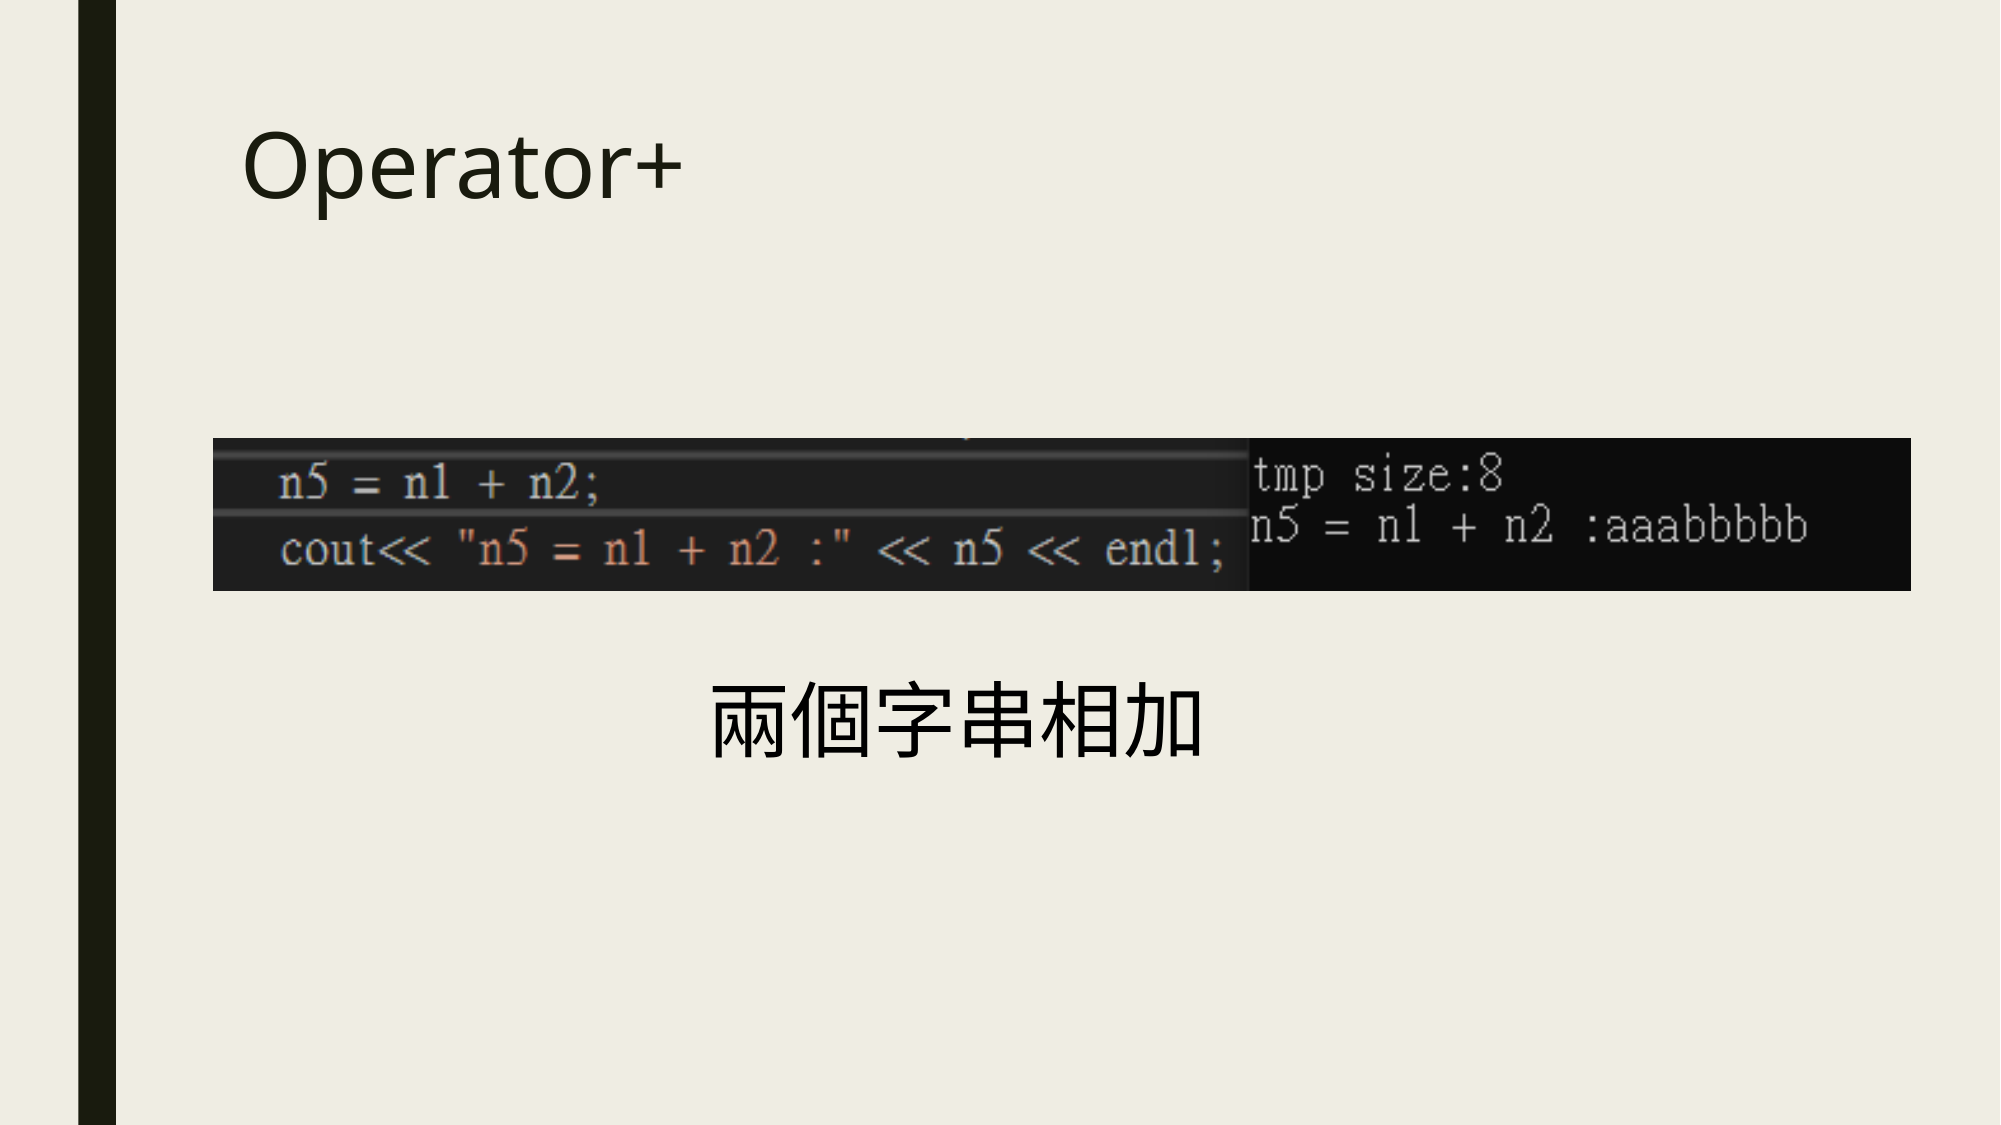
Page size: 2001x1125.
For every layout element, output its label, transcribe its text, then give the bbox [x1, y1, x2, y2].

text_box 兩個字串相加 [692, 660, 1300, 776]
title Operator+ [225, 112, 1800, 357]
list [213, 438, 1911, 591]
